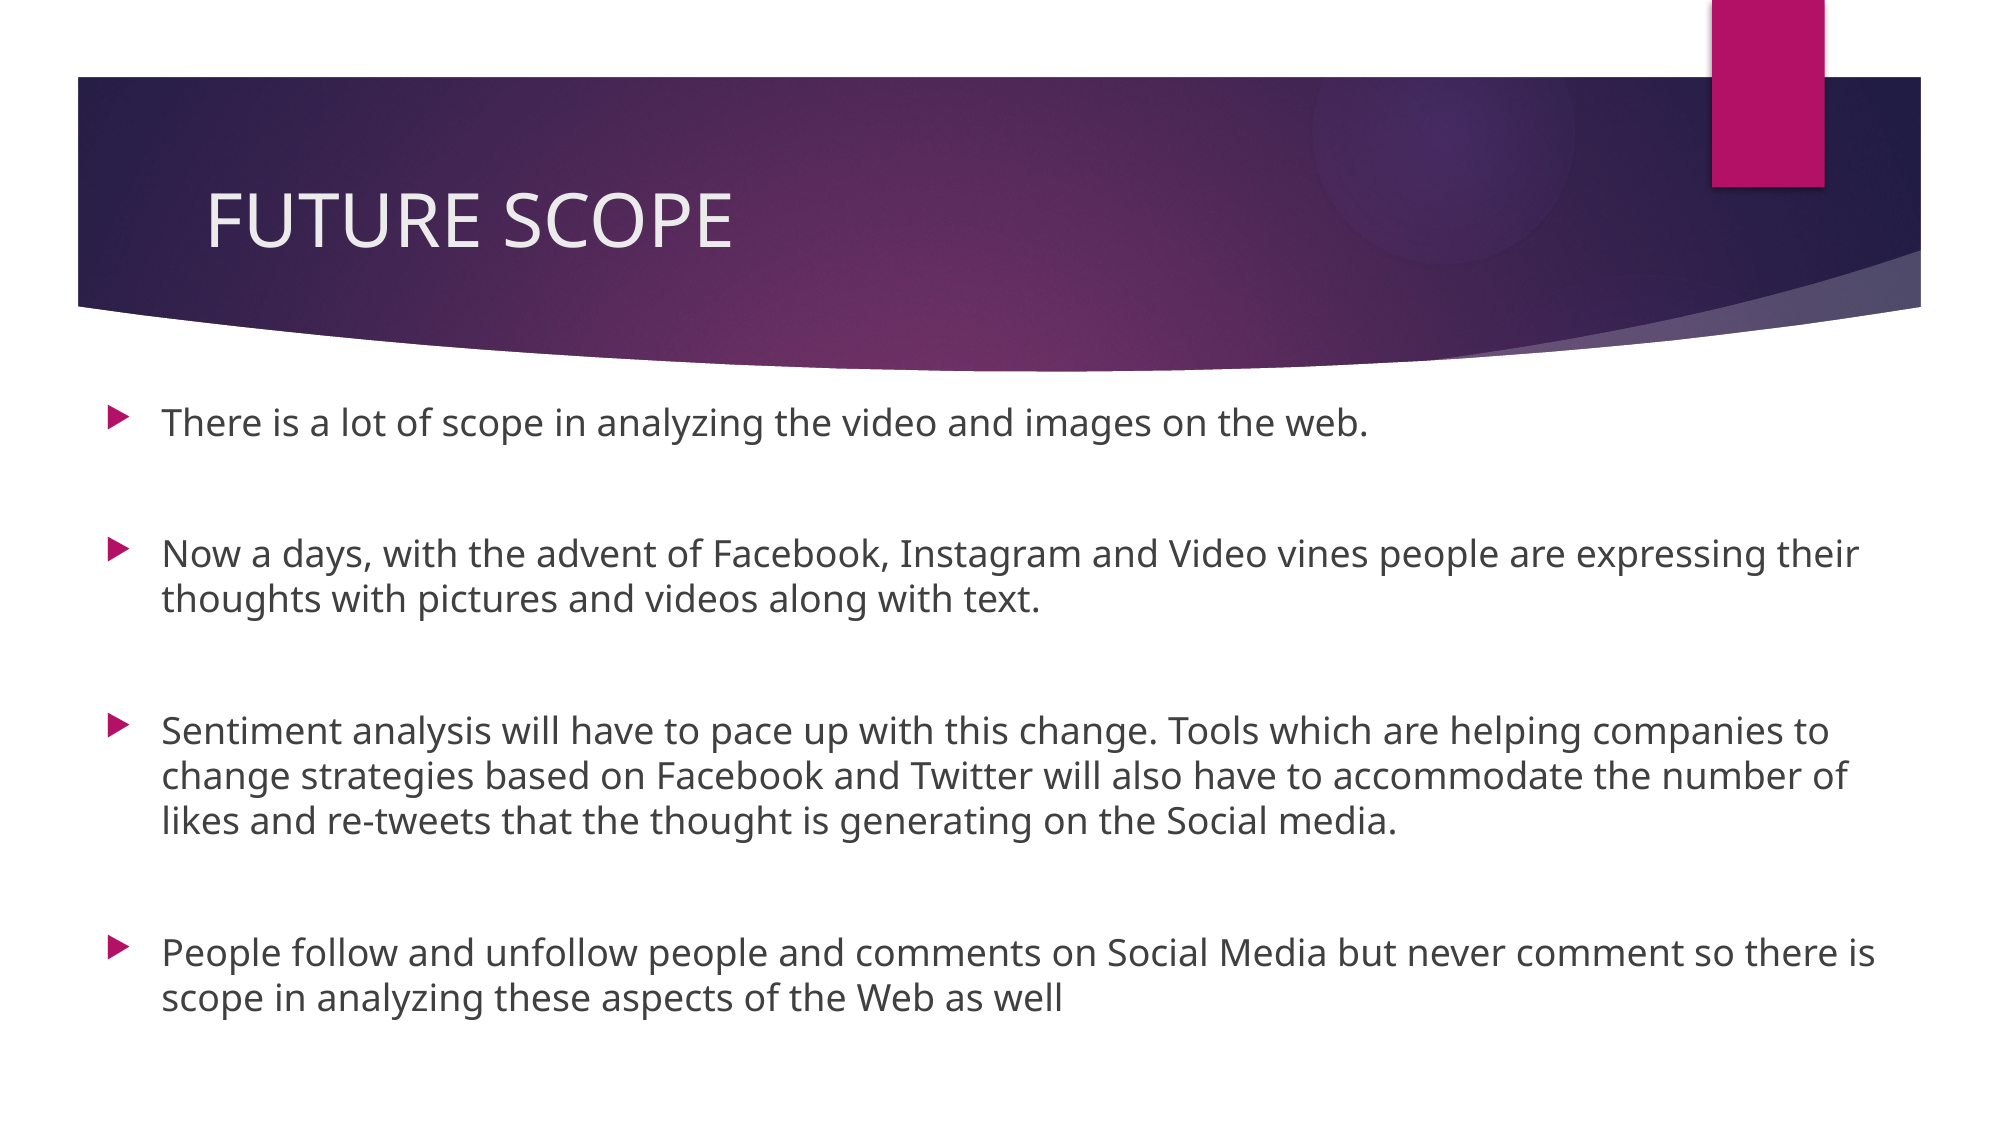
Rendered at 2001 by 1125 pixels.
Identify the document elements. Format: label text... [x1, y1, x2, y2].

title FUTURE SCOPE [189, 159, 1627, 276]
list There is a lot of scope in analyzing the video and images on the web. Now a days, with the advent of Facebook, Instagram and Video vines people are expressing their thoughts with pictures and videos along with text. Sentiment analysis will have to pace up with this change. Tools which are helping companies to change strategies based on Facebook and Twitter will also have to accommodate the number of likes and re-tweets that the thought is generating on the Social media. People follow and unfollow people and comments on Social Media but never comment so there is scope in analyzing these aspects of the Web as well [90, 391, 1925, 1062]
